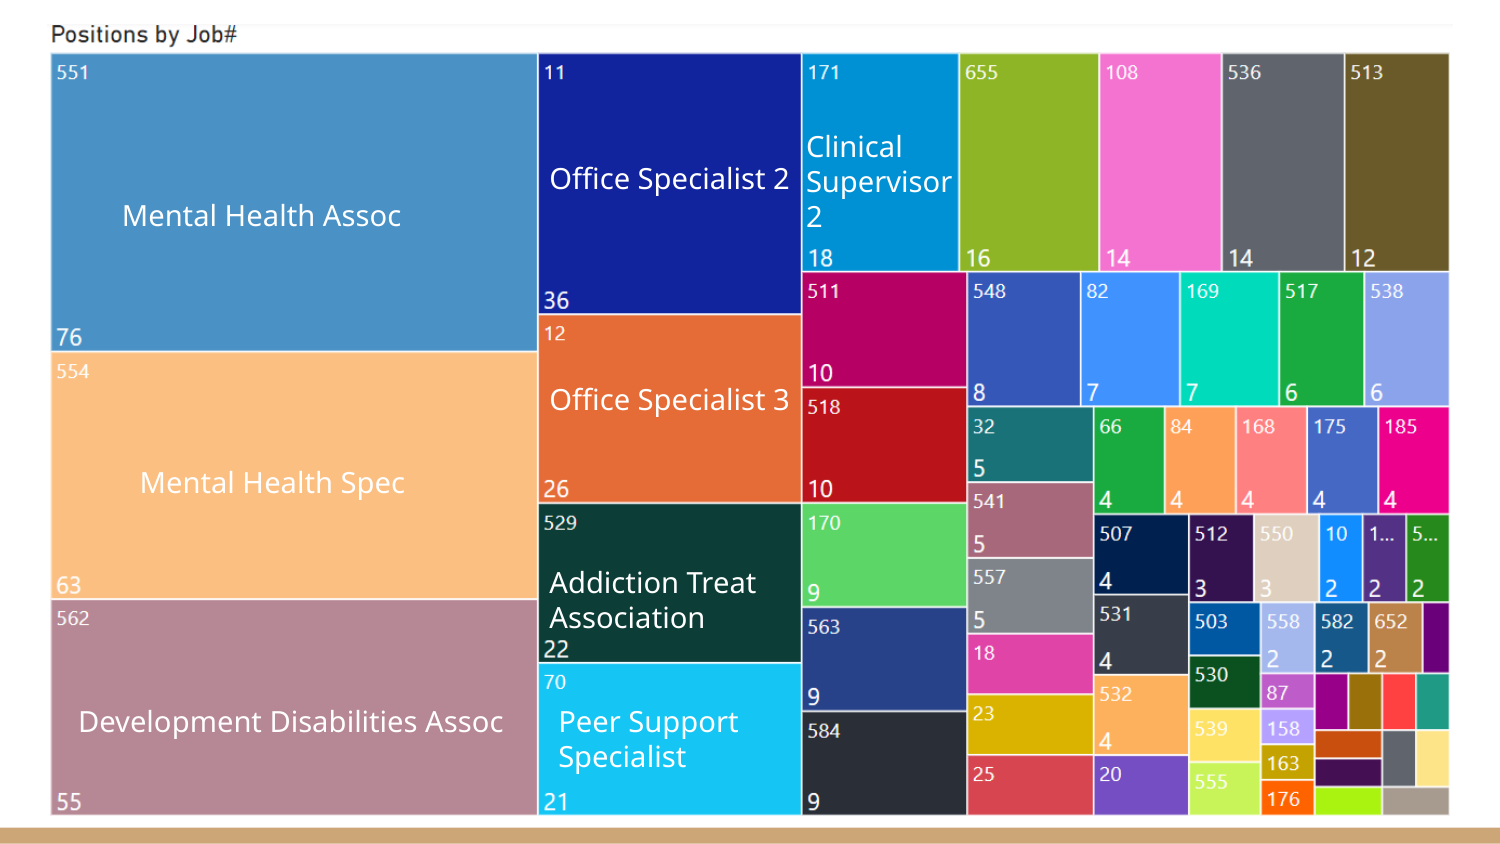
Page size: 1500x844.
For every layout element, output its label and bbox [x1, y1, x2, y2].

picture [46, 24, 1454, 819]
